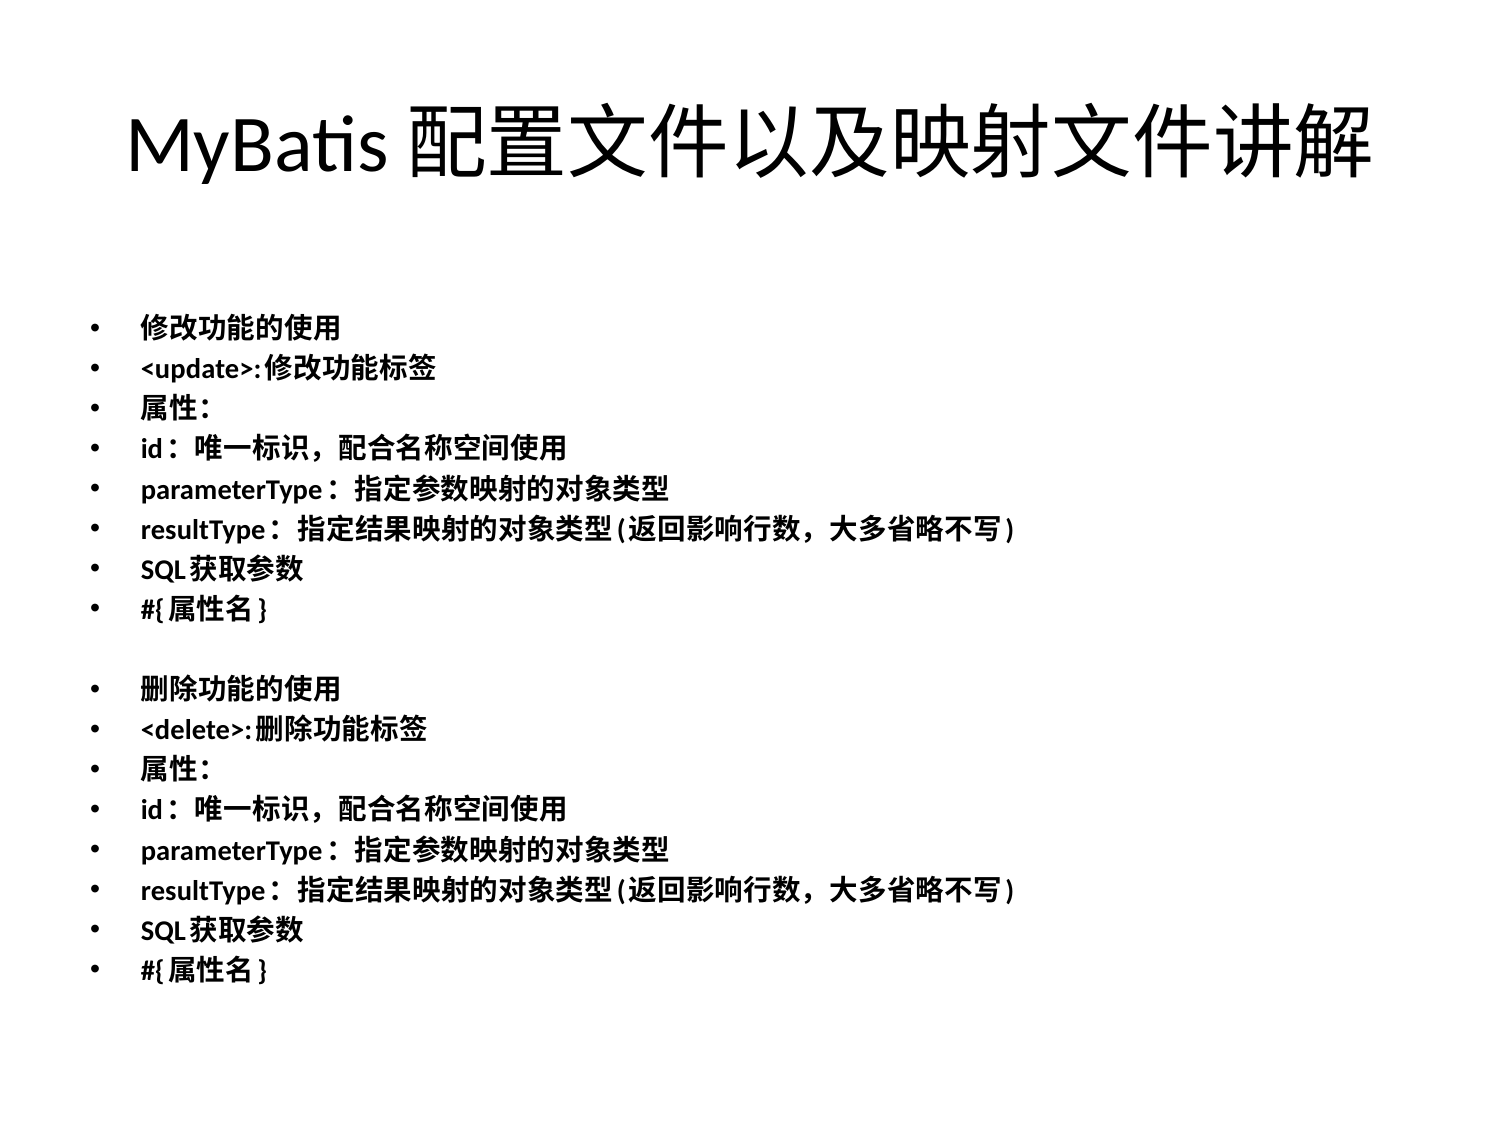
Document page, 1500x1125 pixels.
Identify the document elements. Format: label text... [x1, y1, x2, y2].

title MyBatis配置文件以及映射文件讲解 [75, 45, 1425, 233]
list 修改功能的使用 <update>:修改功能标签 属性： id：唯一标识，配合名称空间使用 parameterType：指定参数映射的对象类型 resultType：指定结果映射的对象类型(返回影响行数，大多省略不写) SQL获取参数 #{属性名} 删除功能的使用 <delete>:删除功能标签 属性： id：唯一标识，配合名称空间使用 parameterType：指定参数映射的对象类型 resultType：指定结果映射的对象类型(返回影响行数，大多省略不写) SQL获取参数 #{属性名} [75, 262, 1425, 1005]
